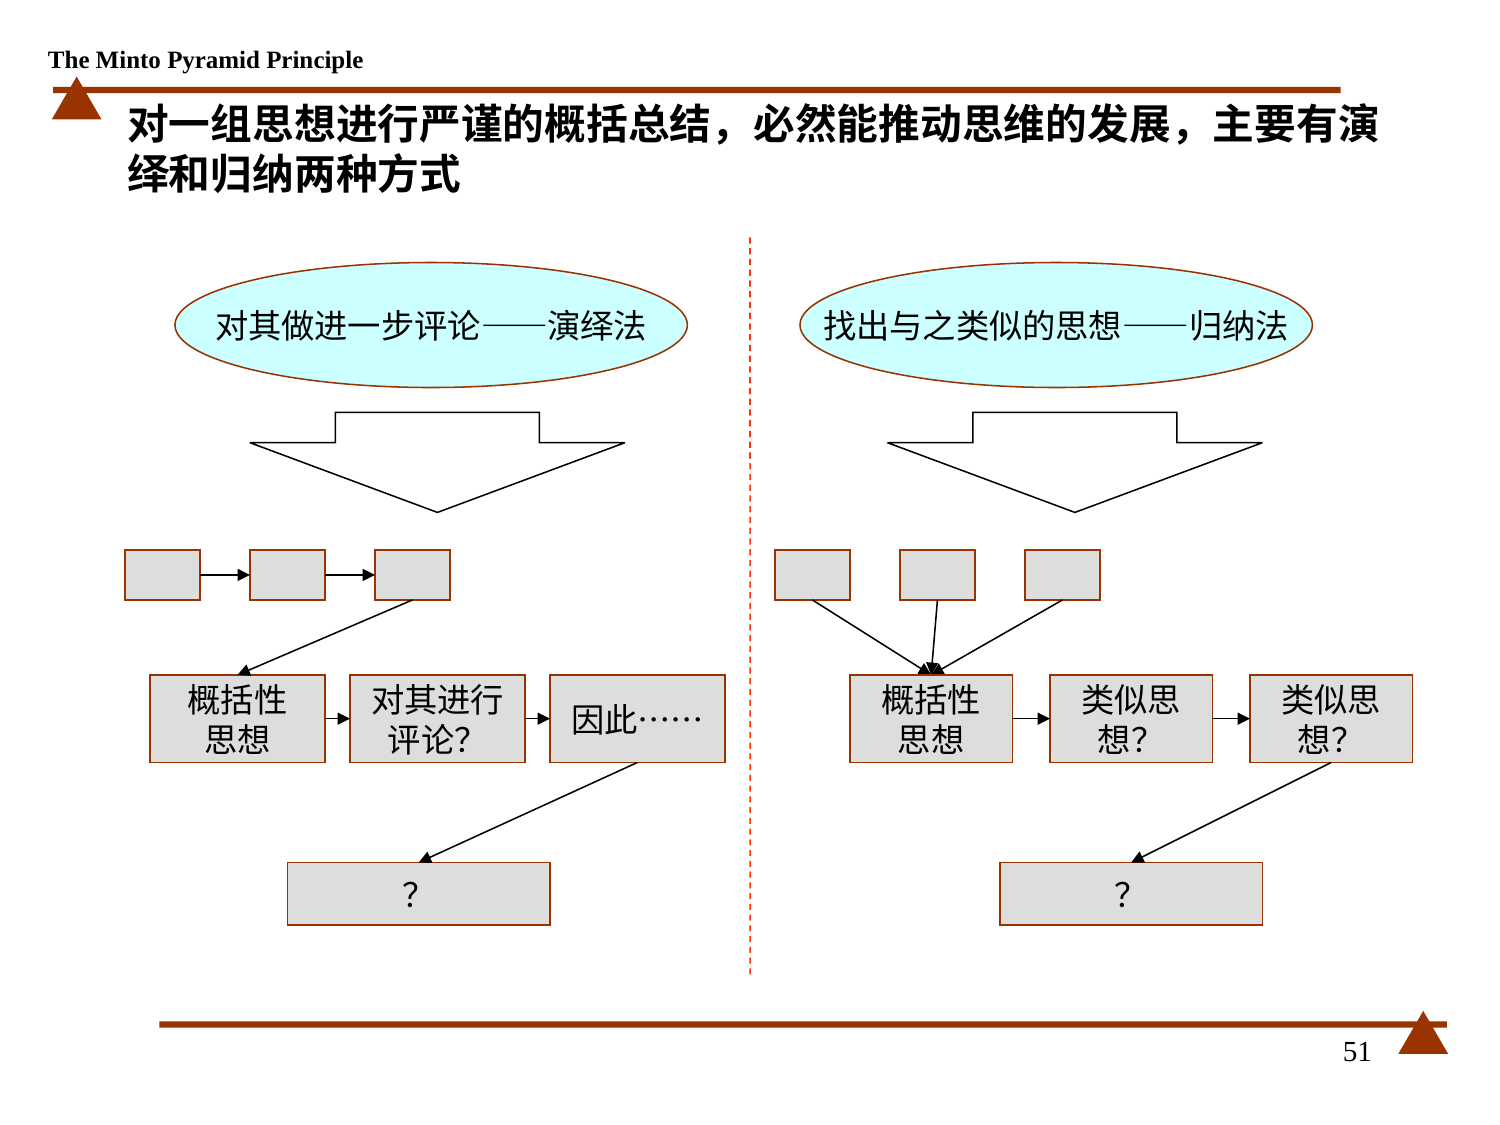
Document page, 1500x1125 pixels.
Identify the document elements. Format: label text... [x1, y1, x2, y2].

text_box 对其做进一步评论——演绎法 [174, 262, 688, 388]
text_box 概括性 思想 [849, 675, 1013, 763]
text_box 概括性 思想 [150, 674, 325, 763]
text_box [887, 412, 1263, 513]
text_box ？ [999, 862, 1263, 925]
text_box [237, 599, 413, 675]
text_box [249, 412, 625, 513]
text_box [812, 599, 931, 675]
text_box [418, 762, 638, 863]
text_box [899, 549, 975, 599]
text_box 类似思想？ [1049, 674, 1213, 763]
text_box [249, 549, 325, 599]
slide_number 51 [1074, 1025, 1388, 1100]
title 对一组思想进行严谨的概括总结，必然能推动思维的发展，主要有演绎和归纳两种方式 [112, 99, 1424, 197]
text_box ？ [287, 862, 550, 925]
text_box [774, 549, 850, 600]
text_box 找出与之类似的思想——归纳法 [799, 262, 1313, 388]
text_box [1024, 549, 1100, 600]
text_box 因此…… [549, 674, 725, 763]
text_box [1131, 762, 1332, 863]
text_box [124, 549, 200, 600]
text_box [374, 549, 450, 600]
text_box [931, 599, 1063, 675]
text_box 类似思想？ [1249, 674, 1413, 763]
text_box 对其进行评论？ [350, 674, 525, 763]
